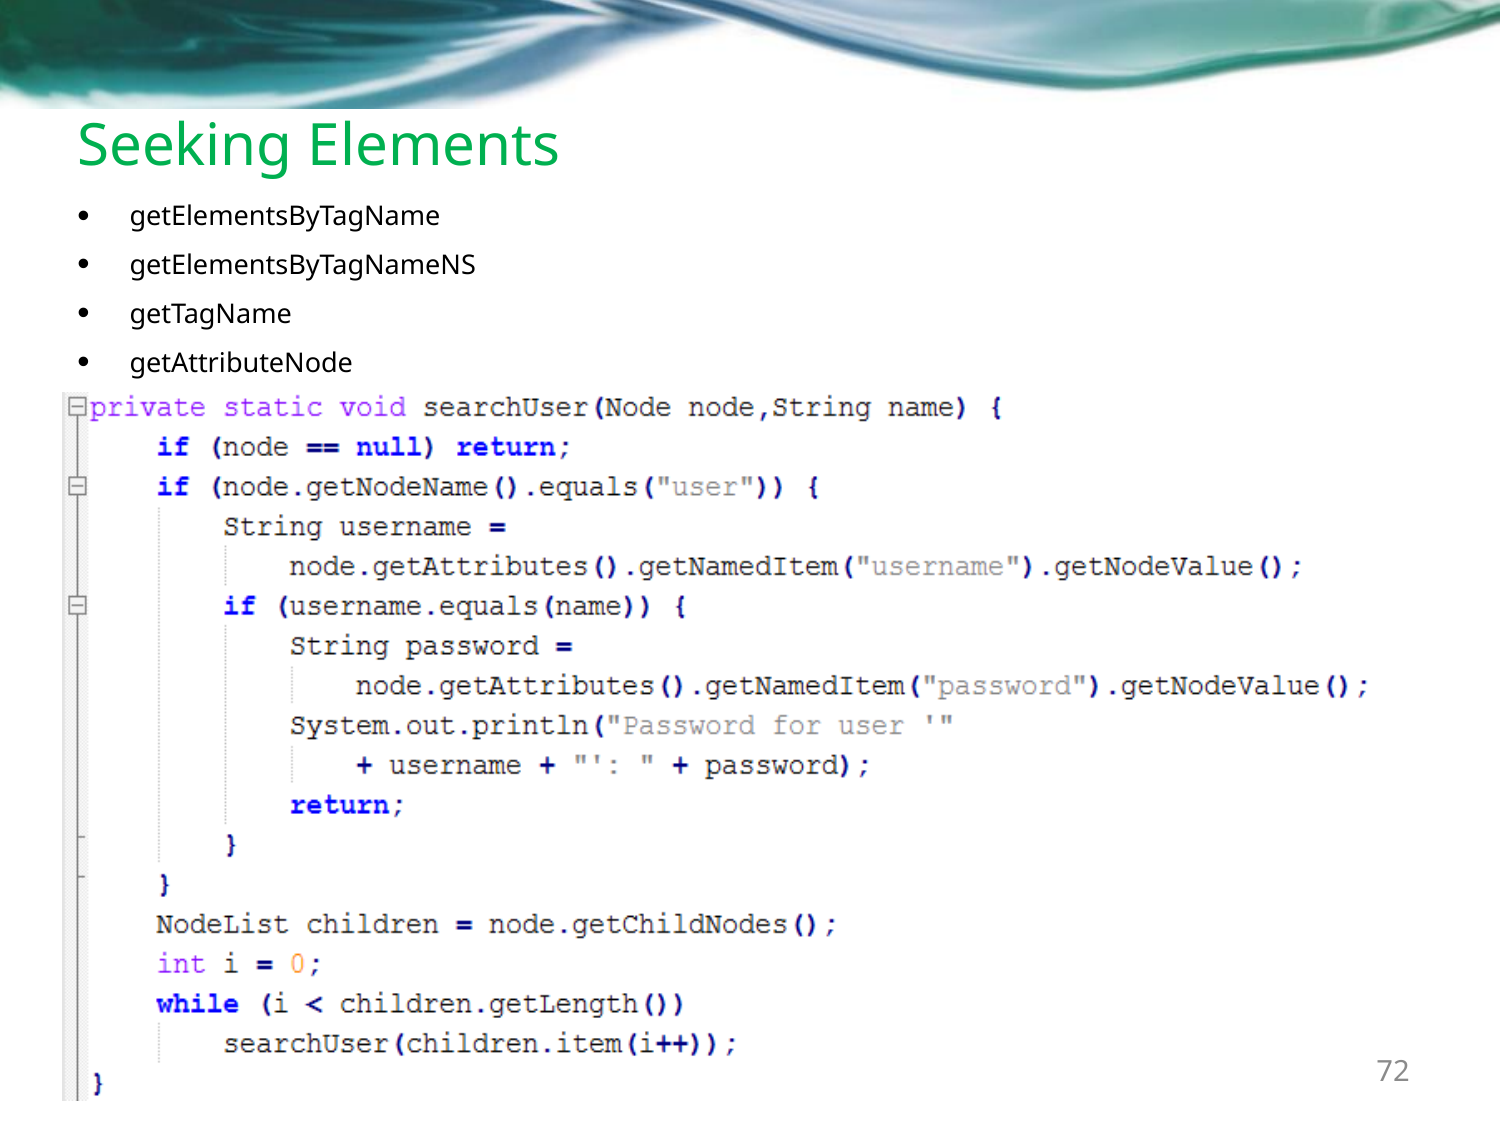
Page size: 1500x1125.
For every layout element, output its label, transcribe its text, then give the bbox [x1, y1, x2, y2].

slide_number 72 [1373, 1042, 1425, 1103]
list getElementsByTagName getElementsByTagNameNS getTagName getAttributeNode [62, 174, 1466, 388]
title Seeking Elements [62, 99, 1366, 174]
picture [0, 0, 1500, 109]
picture [62, 392, 1369, 1101]
